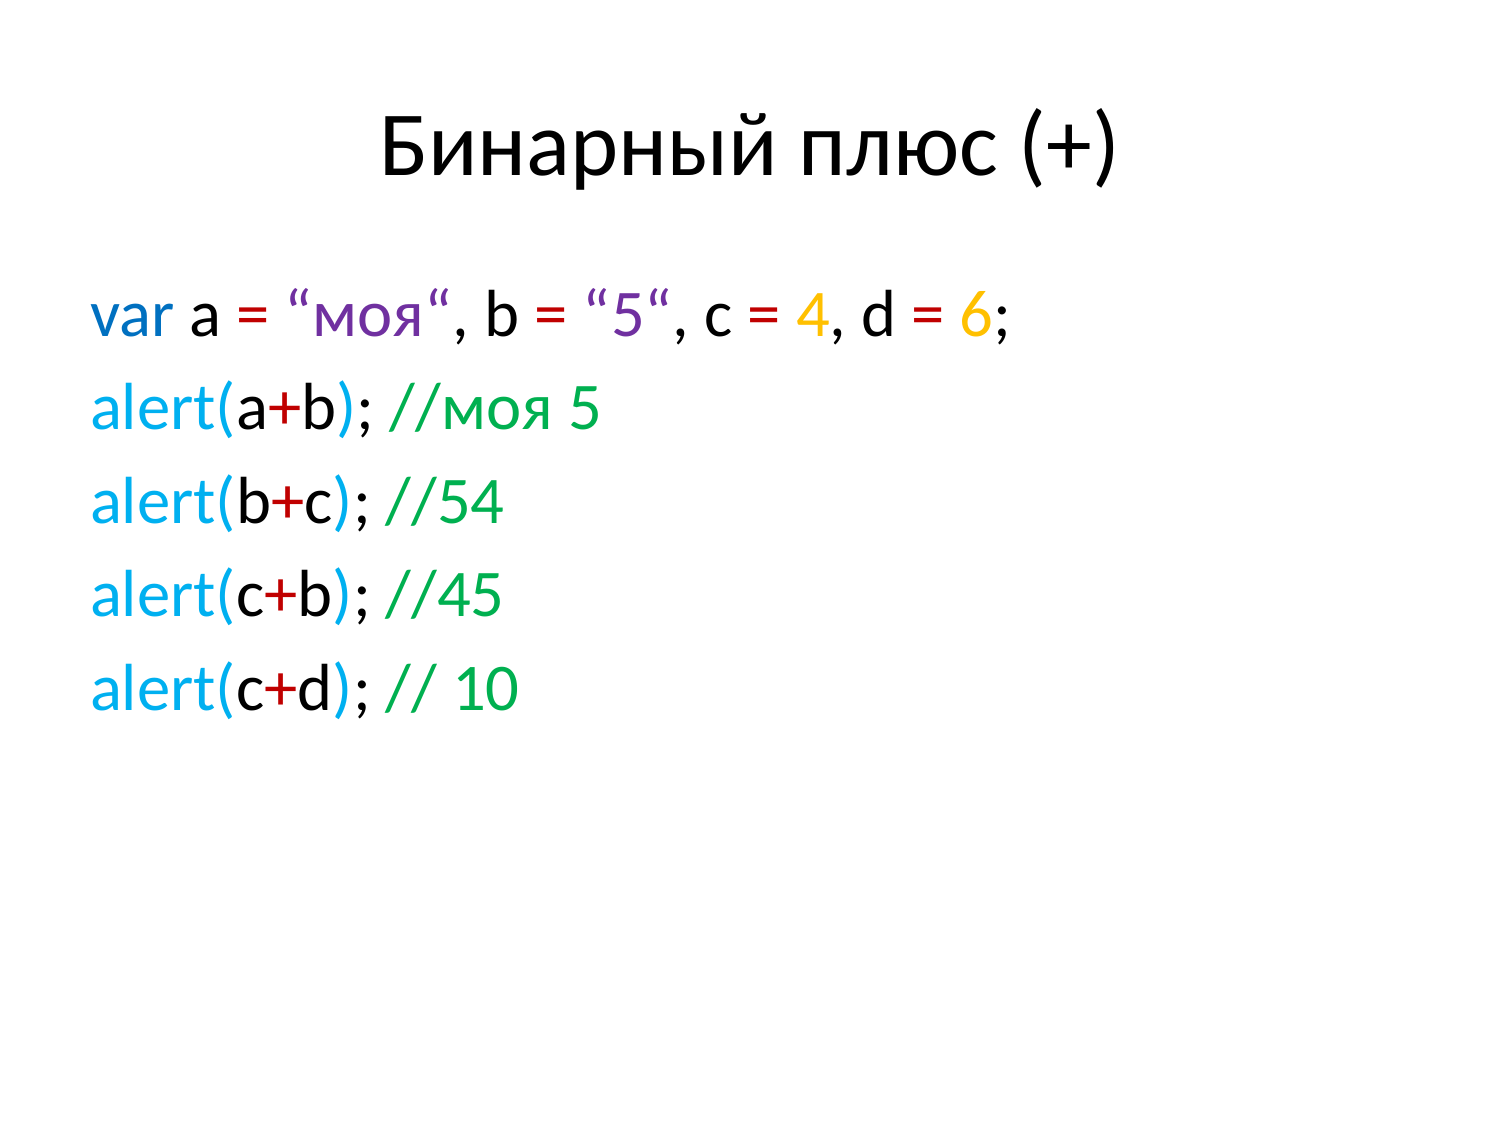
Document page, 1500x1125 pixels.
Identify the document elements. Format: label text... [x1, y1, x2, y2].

list var a = “моя“, b = “5“, c = 4, d = 6; alert(a+b); //моя 5 alert(b+c); //54 alert(c+b); //45 alert(c+d); // 10 [75, 262, 1425, 1005]
title Бинарный плюс (+) [75, 45, 1425, 233]
